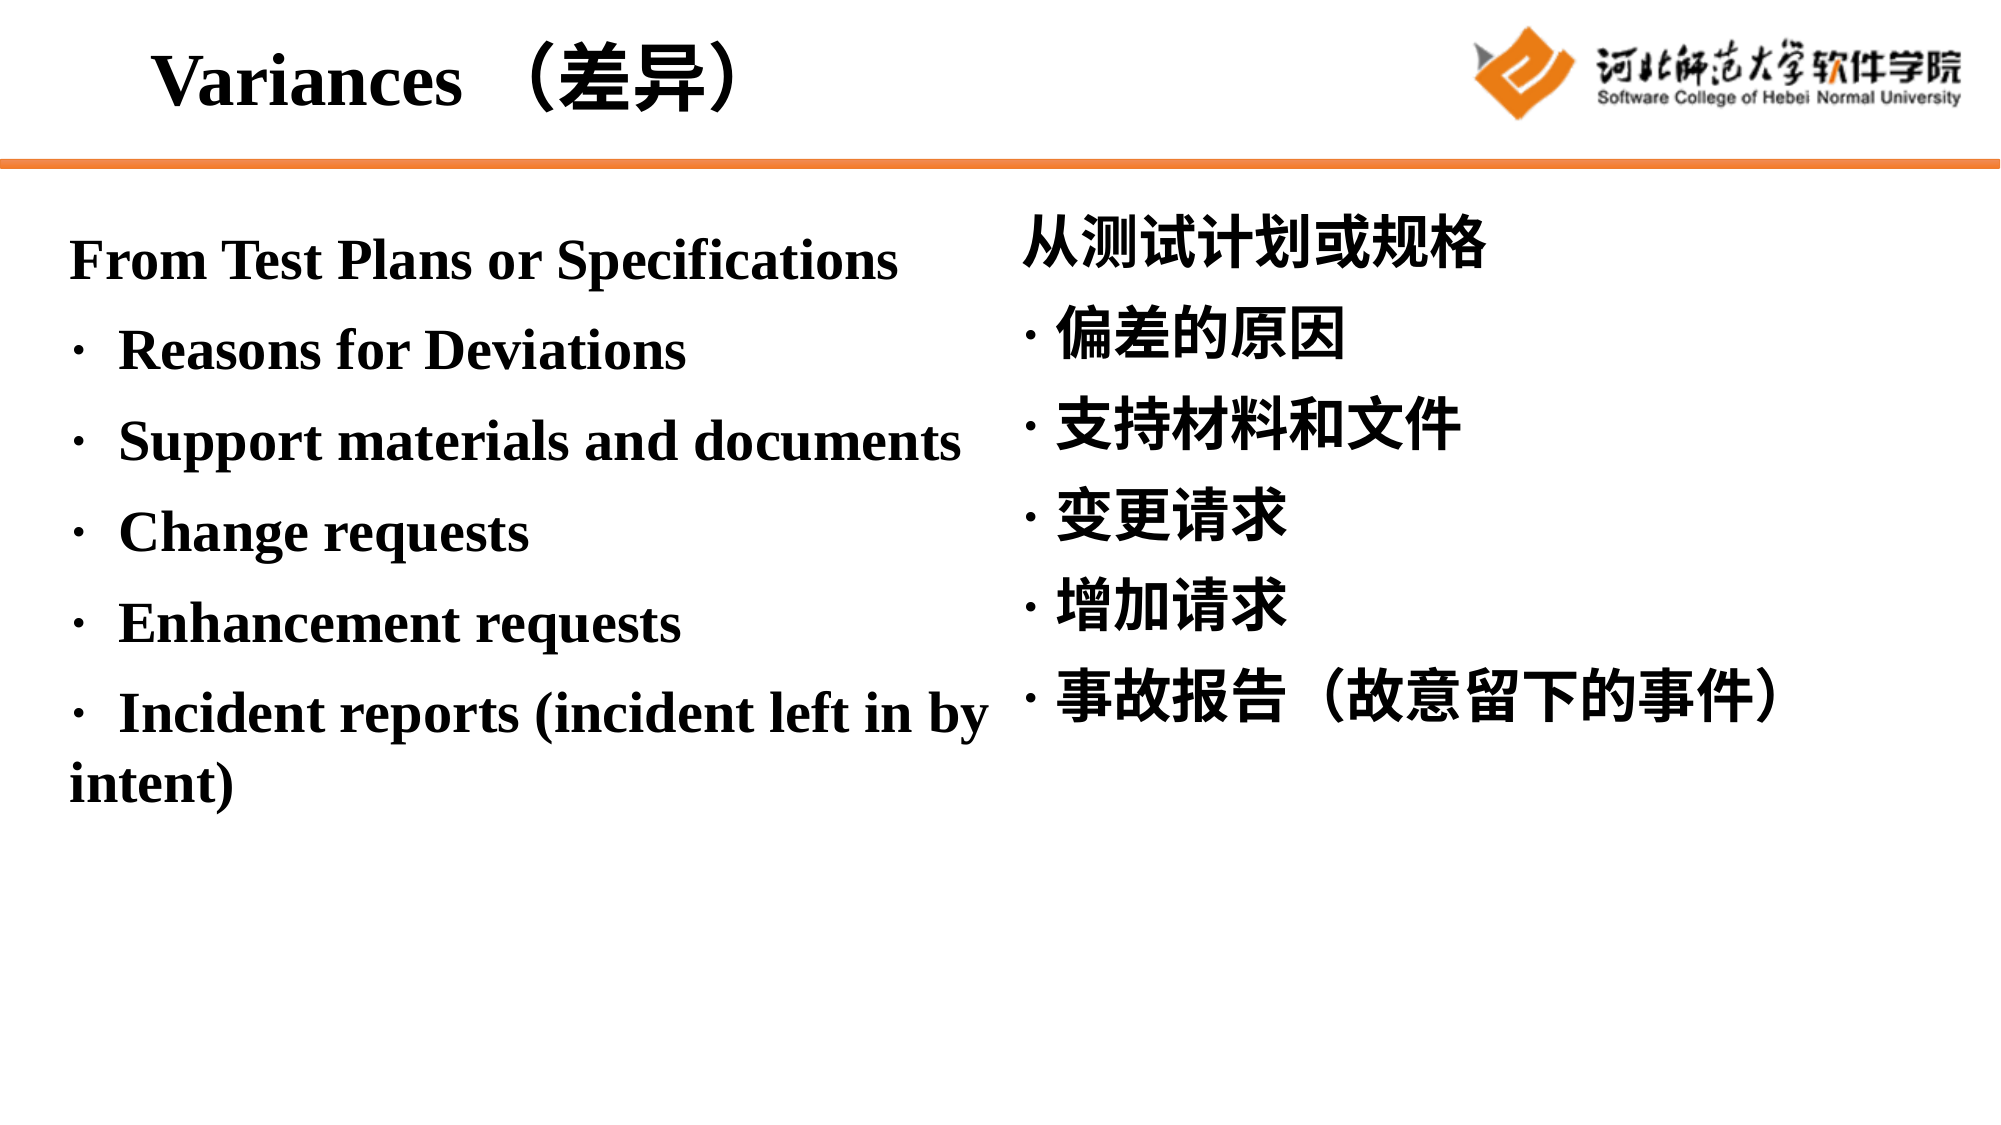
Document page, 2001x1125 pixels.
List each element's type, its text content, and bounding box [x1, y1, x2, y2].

picture [1861, 18, 1988, 126]
title Variances（差异） [135, 8, 1861, 155]
list From Test Plans or Specifications · Reasons for Deviations · Support materials and documents · Change requests · Enhancement requests · Incident reports (incident left in by intent) [54, 213, 1048, 1090]
text_box 从测试计划或规格 ·偏差的原因 ·支持材料和文件 ·变更请求 ·增加请求 ·事故报告（故意留下的事件） [1006, 198, 2000, 1074]
